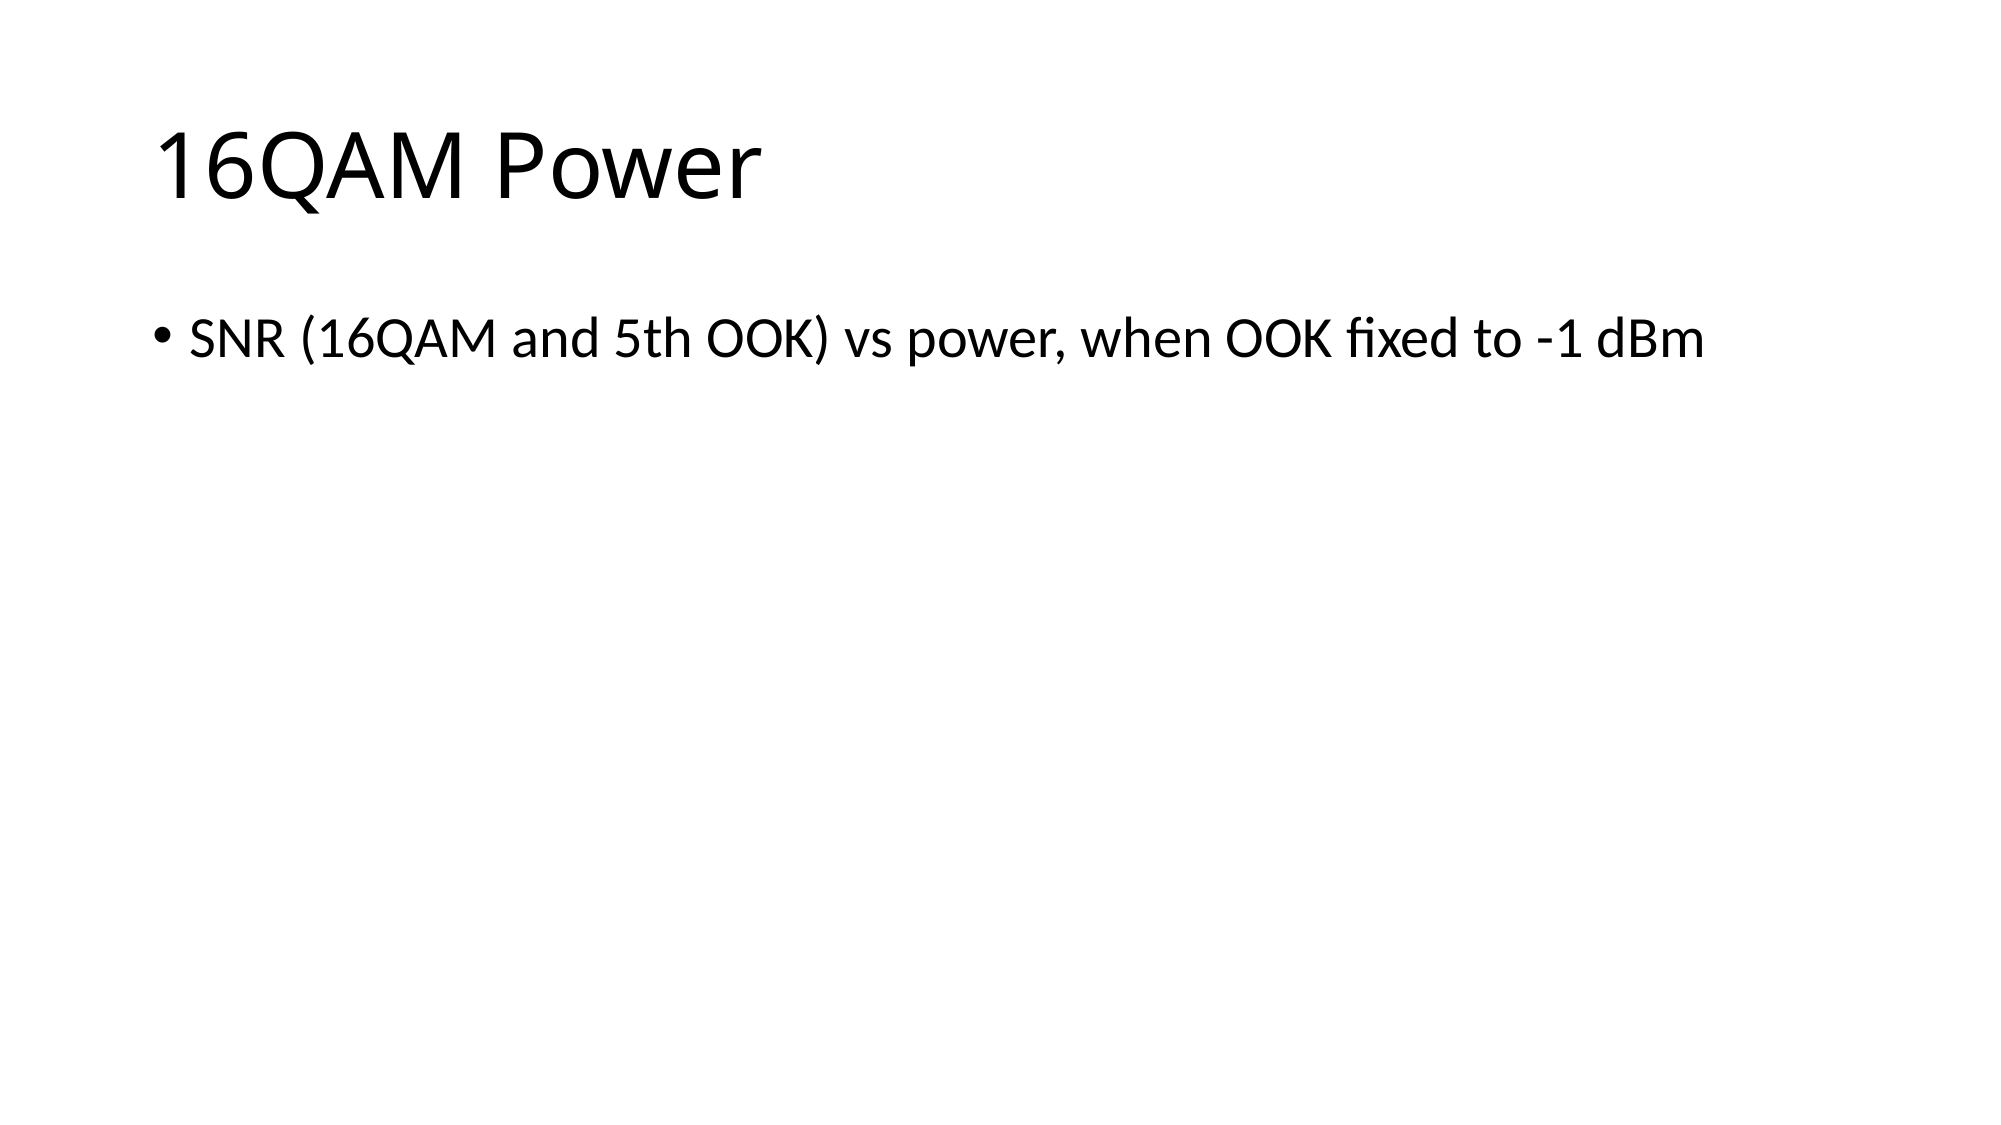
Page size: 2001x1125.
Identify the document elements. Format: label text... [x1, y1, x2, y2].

title 16QAM Power [137, 59, 1863, 278]
list SNR (16QAM and 5th OOK) vs power, when OOK fixed to -1 dBm [137, 299, 1863, 1014]
